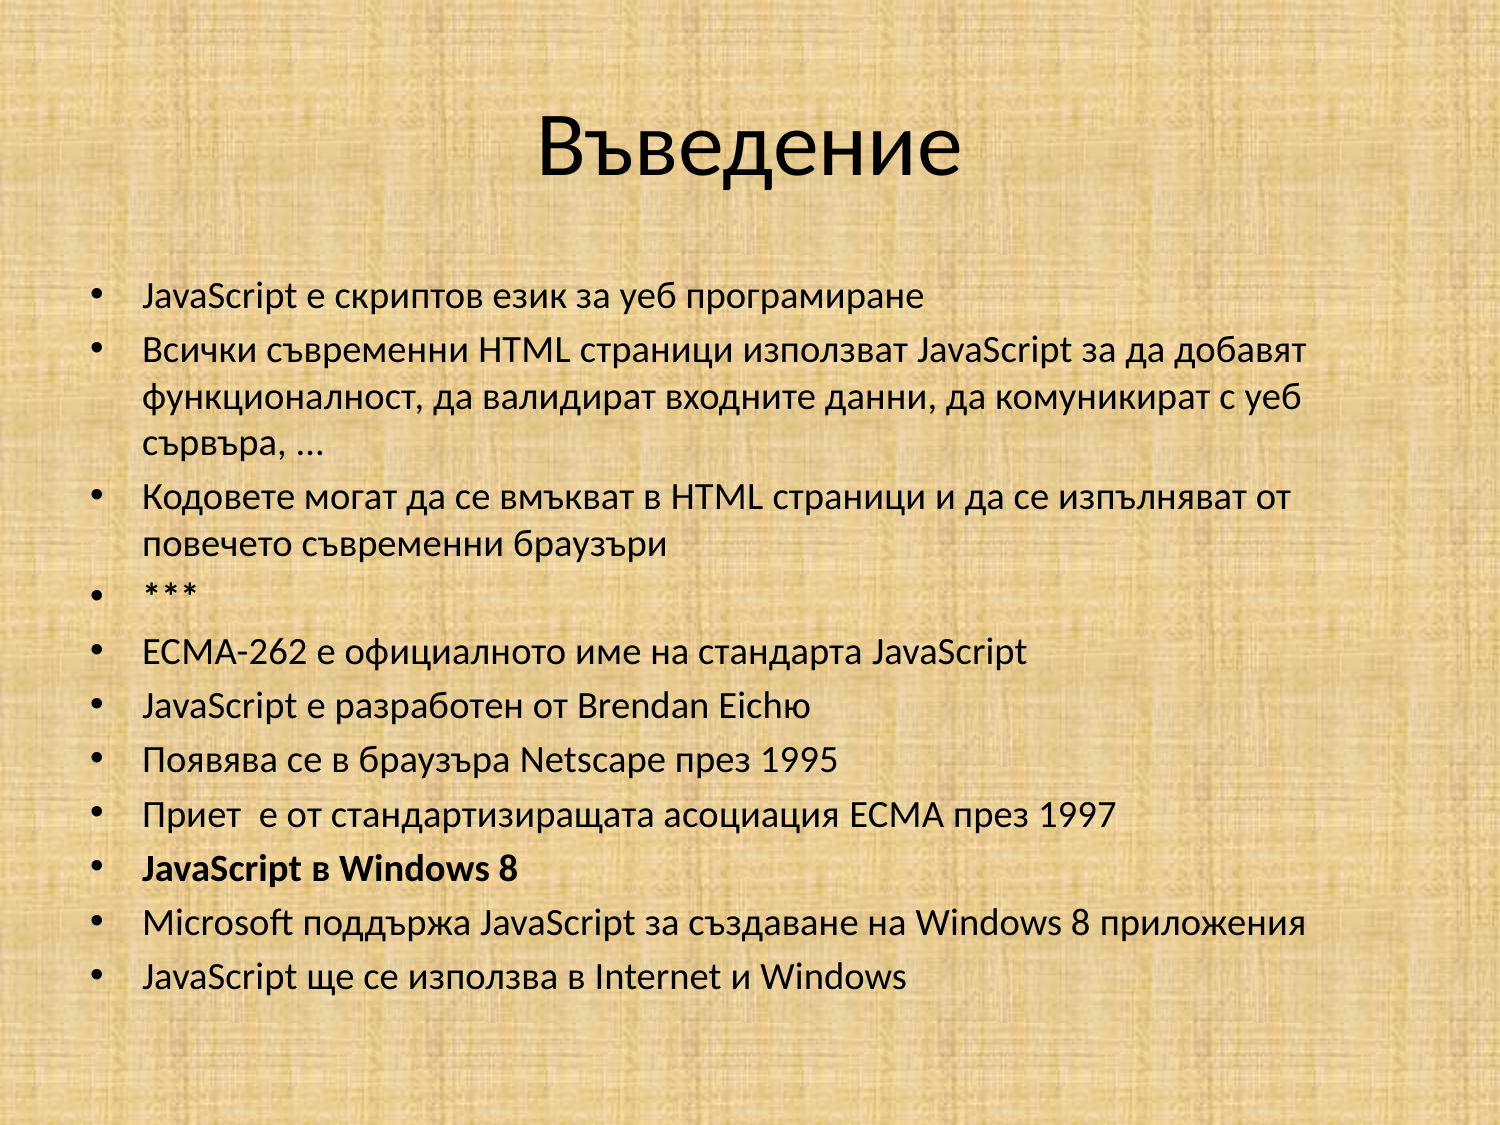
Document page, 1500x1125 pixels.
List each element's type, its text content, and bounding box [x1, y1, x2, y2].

list JavaScript е скриптов език за уеб програмиране Всички съвременни HTML страници използват JavaScript за да добавят функционалност, да валидират входните данни, да комуникират с уеб сървъра, ... Кодовете могат да се вмъкват в HTML страници и да се изпълняват от повечето съвременни браузъри *** ECMA-262 е официалното име на стандарта JavaScript JavaScript е разработен от Brendan Eichю Появява се в браузъра Netscape през 1995 Приет е от стандартизиращата асоциация ECMA през 1997 JavaScript в Windows 8 Microsoft поддържа JavaScript за създаване на Windows 8 приложения JavaScript ще се използва в Internet и Windows [75, 262, 1425, 1005]
title Въведение [75, 45, 1425, 233]
picture [0, 0, 1500, 1125]
